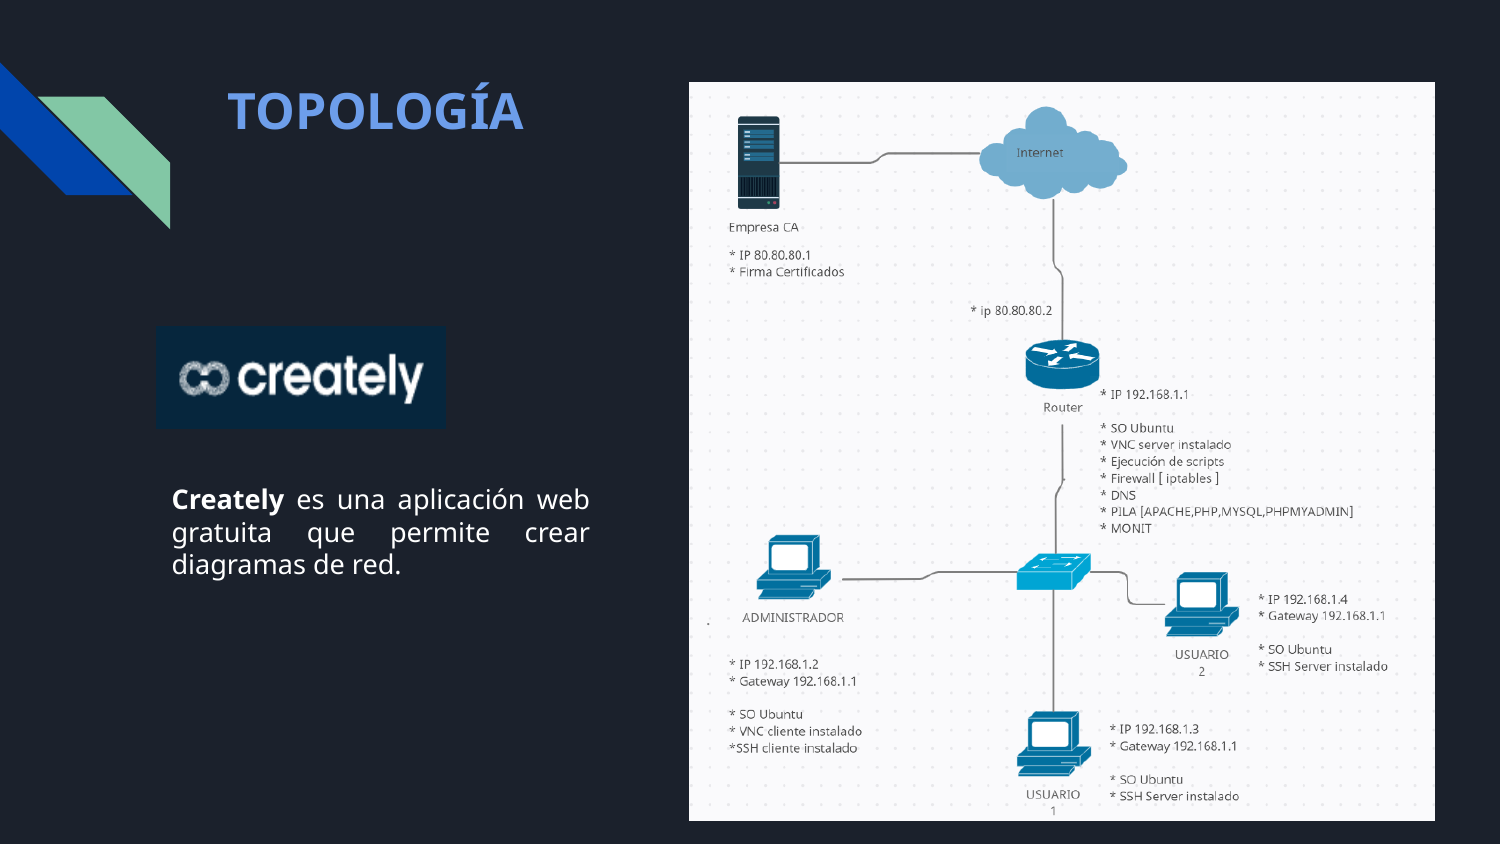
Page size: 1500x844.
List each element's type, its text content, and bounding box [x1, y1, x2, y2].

picture [688, 82, 1436, 821]
text_box Creately es una aplicación web gratuita que permite crear diagramas de red. [156, 467, 605, 596]
title TOPOLOGÍA [212, 64, 1368, 215]
picture [156, 325, 446, 429]
